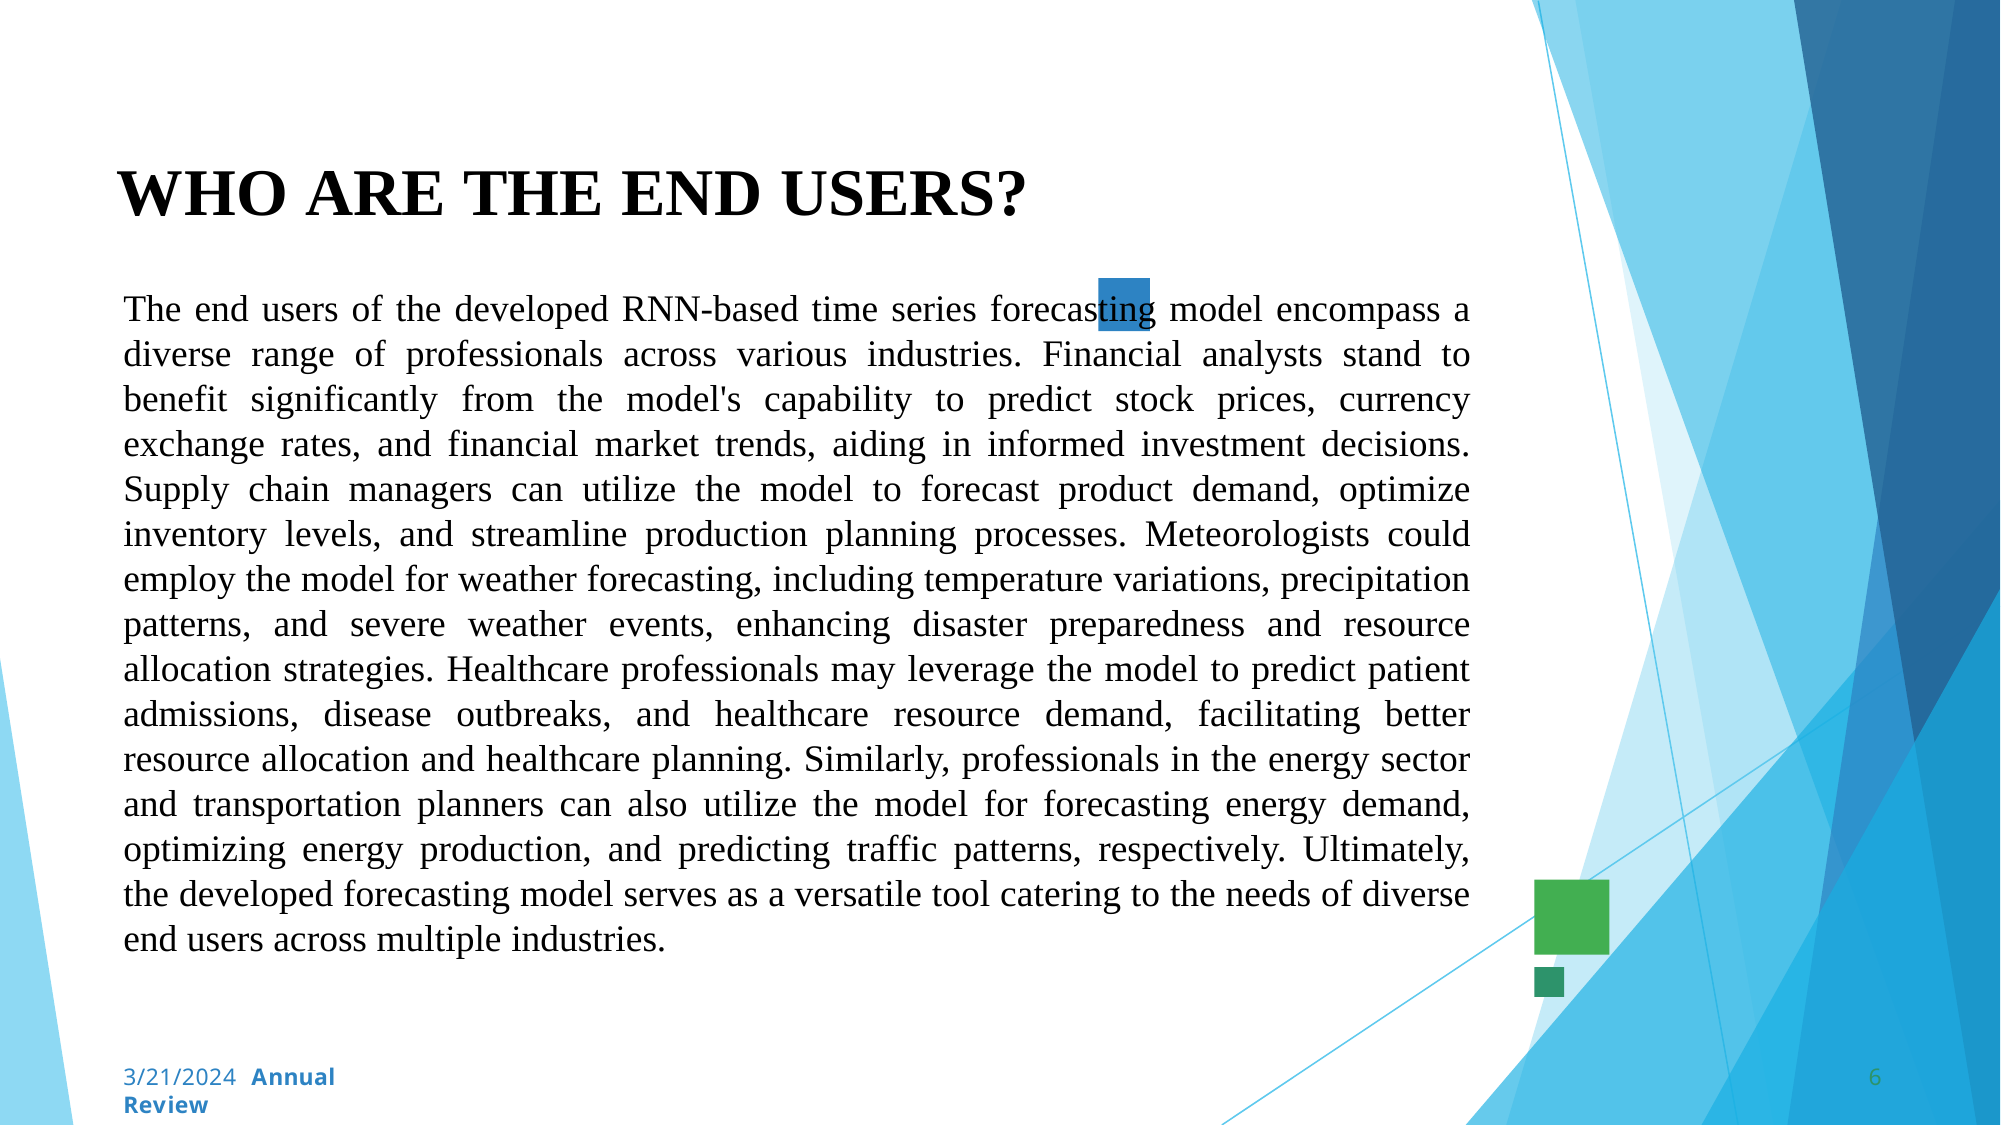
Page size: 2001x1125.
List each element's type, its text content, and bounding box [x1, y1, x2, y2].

text_box [1534, 879, 1610, 955]
picture [118, 1012, 477, 1093]
title WHO ARE THE END USERS? [114, 146, 1238, 276]
text_box 3/21/2024 Annual Review [121, 1101, 417, 1118]
text_box [1534, 967, 1565, 997]
slide_number 6 [1862, 1061, 1888, 1125]
text_box The end users of the developed RNN-based time series forecasting model encompass a diverse range of professionals across various industries. Financial analysts stand to benefit significantly from the model's capability to predict stock prices, currency exchange rates, and financial market trends, aiding in informed investment decisions. Supply chain managers can utilize the model to forecast product demand, optimize inventory levels, and streamline production planning processes. Meteorologists could employ the model for weather forecasting, including temperature variations, precipitation patterns, and severe weather events, enhancing disaster preparedness and resource allocation strategies. Healthcare professionals may leverage the model to predict patient admissions, disease outbreaks, and healthcare resource demand, facilitating better resource allocation and healthcare planning. Similarly, professionals in the energy sector and transportation planners can also utilize the model for forecasting energy demand, optimizing energy production, and predicting traffic patterns, respectively. Ultimately, the developed forecasting model serves as a versatile tool catering to the needs of diverse end users across multiple industries. [108, 276, 1488, 966]
